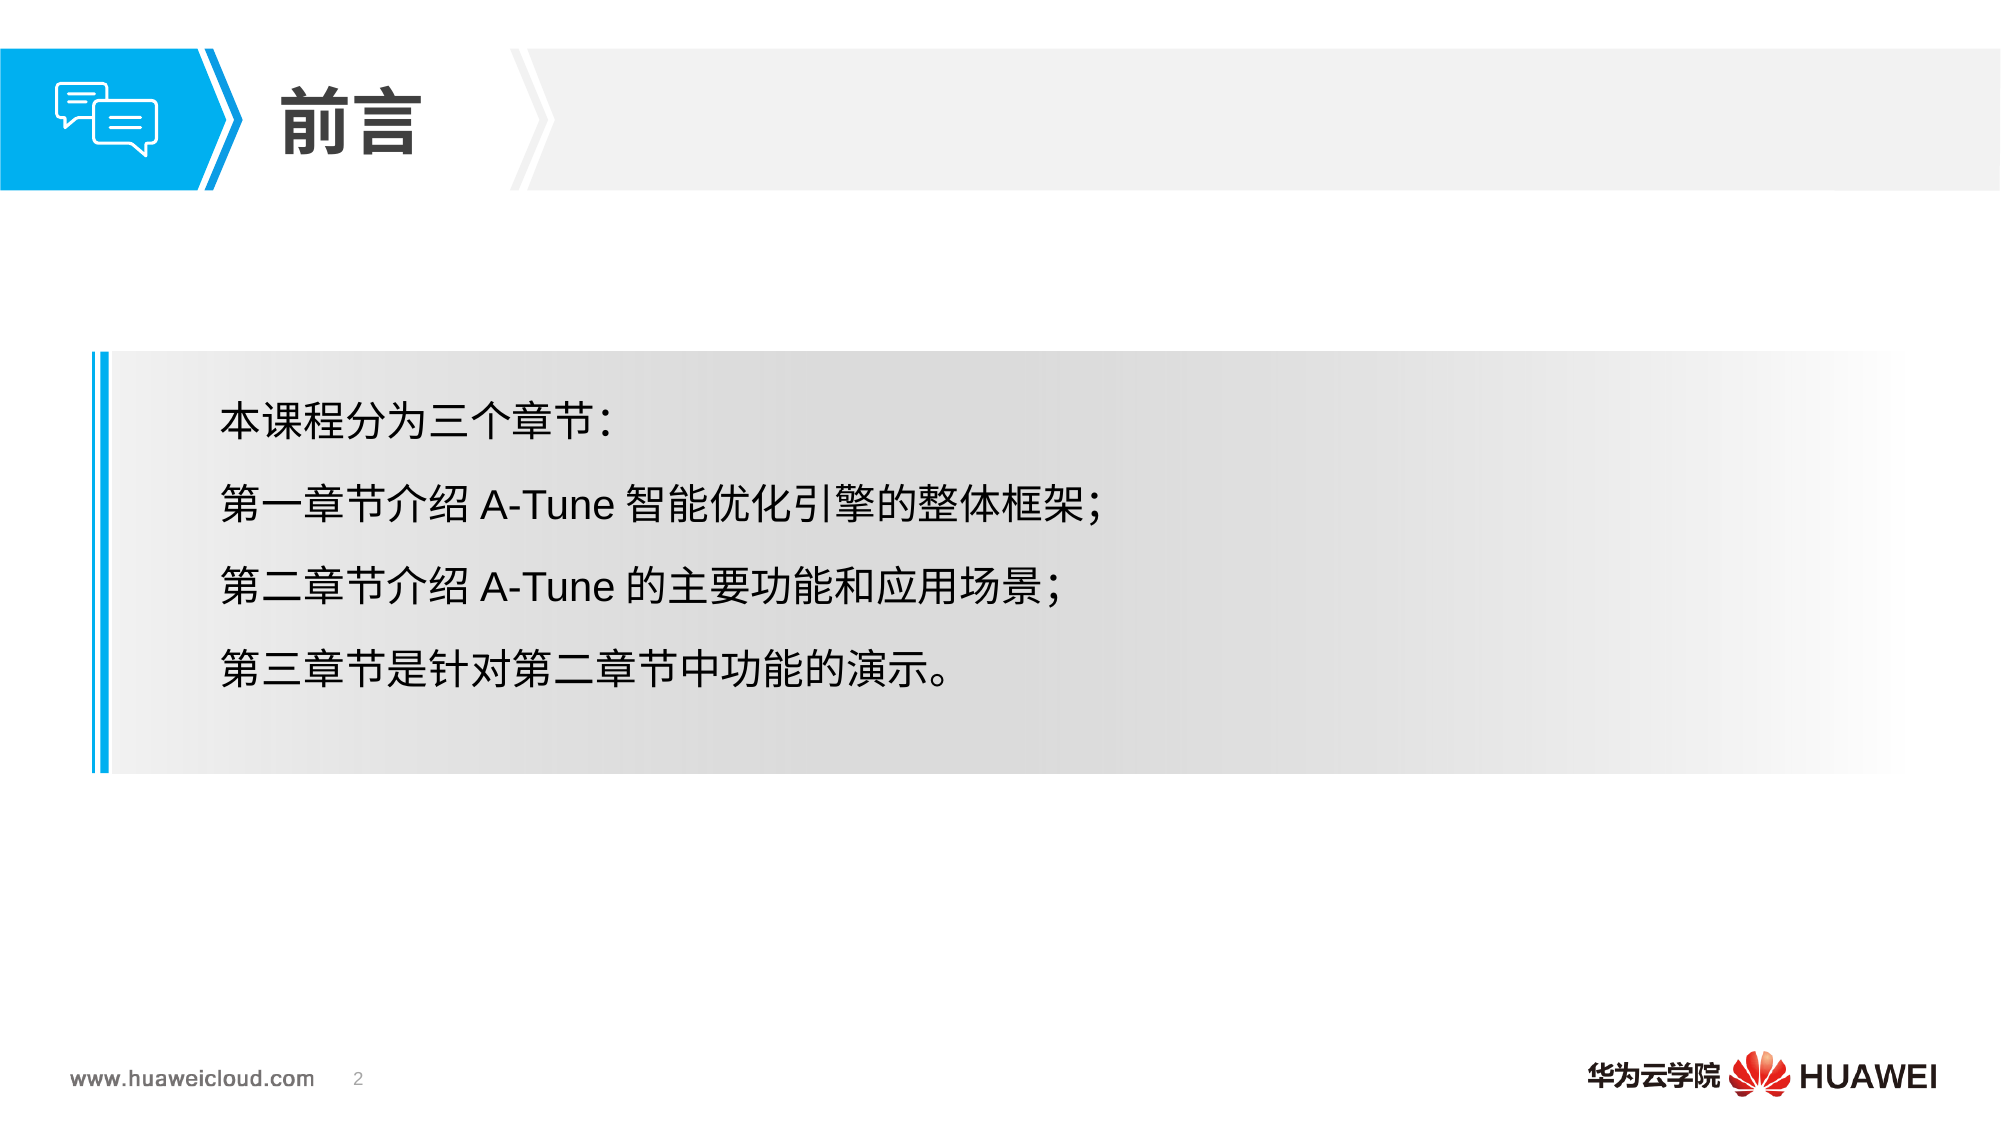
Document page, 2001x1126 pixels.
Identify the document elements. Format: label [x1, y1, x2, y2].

picture [43, 1056, 341, 1098]
text_box [91, 351, 1908, 774]
picture [1551, 1023, 1977, 1126]
